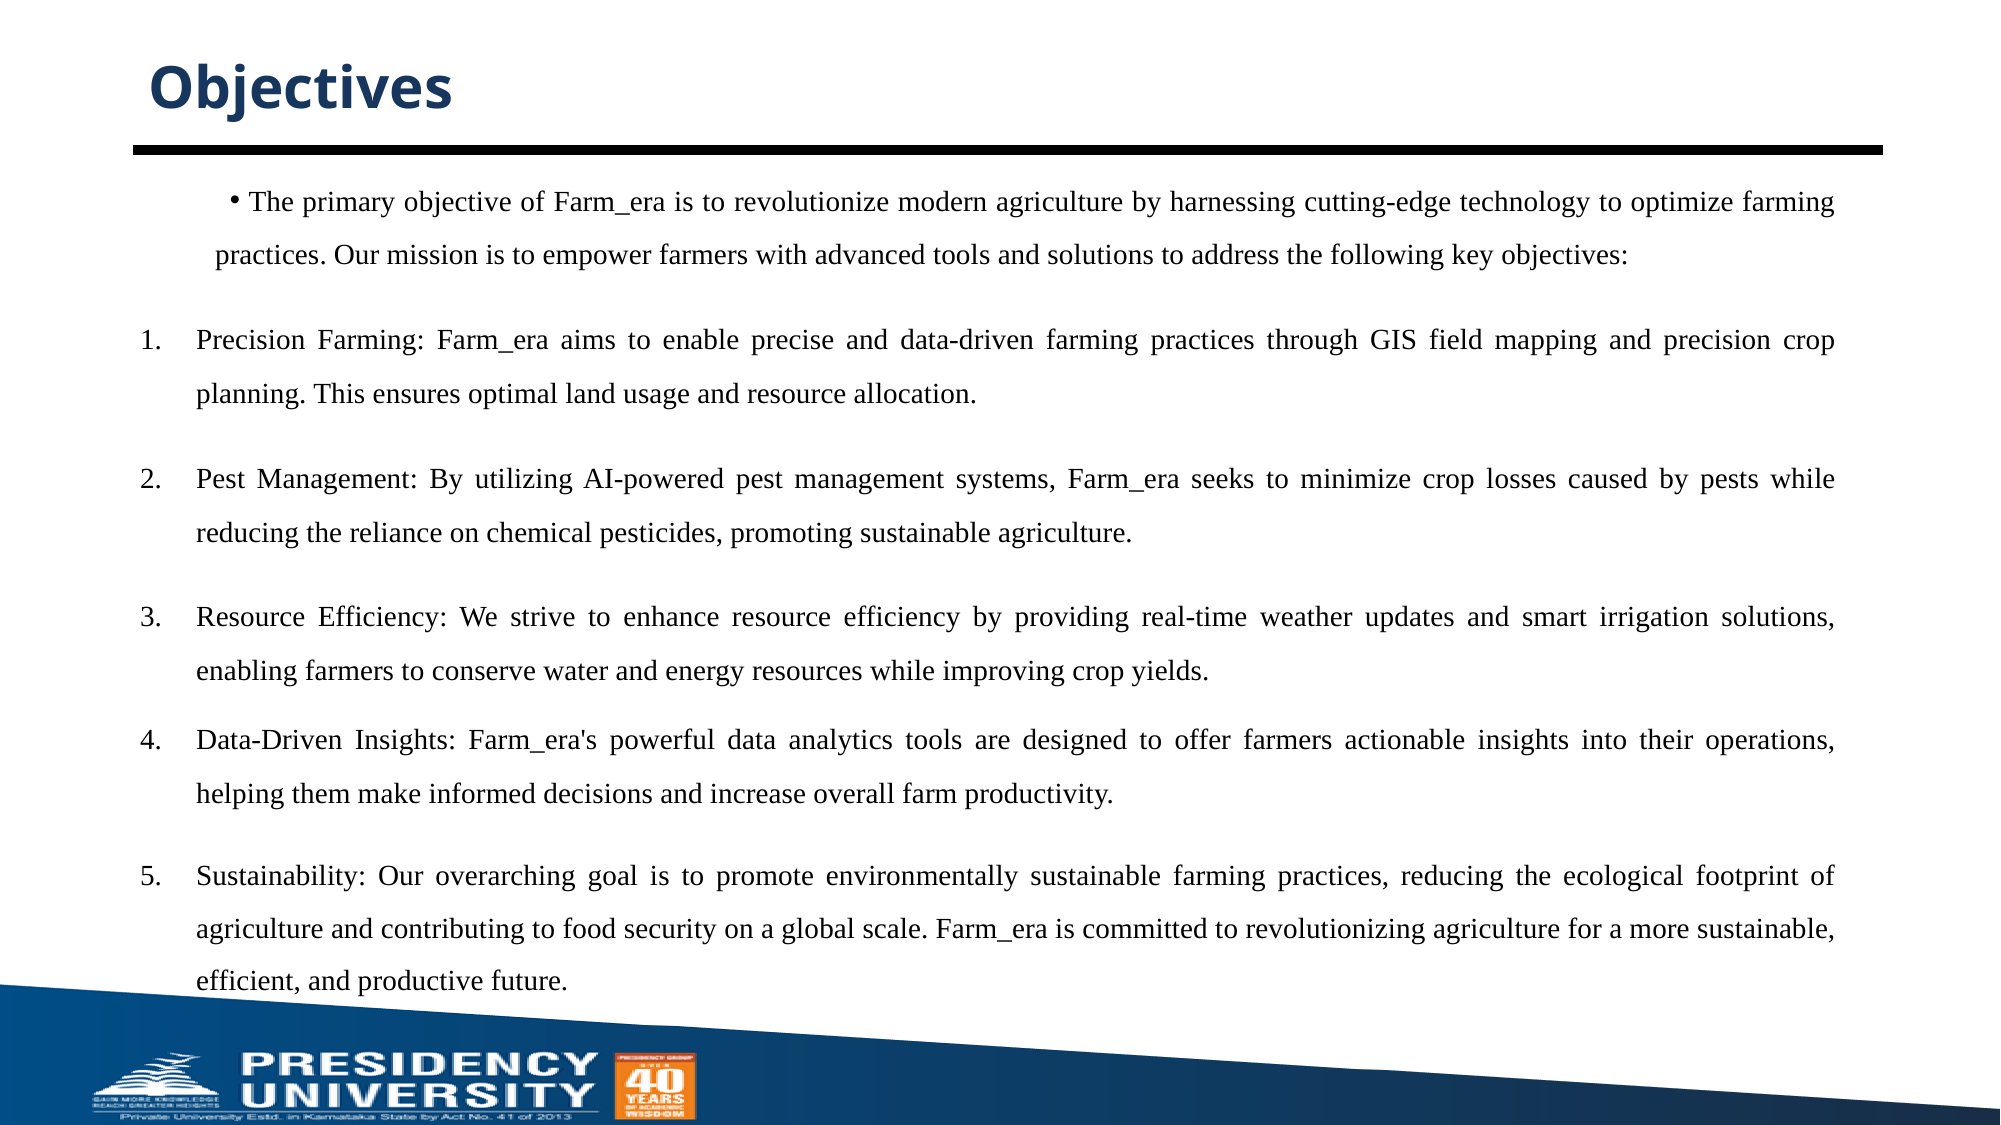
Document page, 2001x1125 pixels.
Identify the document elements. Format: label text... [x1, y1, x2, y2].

title Objectives [133, 45, 1884, 125]
picture [0, 982, 2000, 1125]
list The primary objective of Farm_era is to revolutionize modern agriculture by harnessing cutting-edge technology to optimize farming practices. Our mission is to empower farmers with advanced tools and solutions to address the following key objectives: Precision Farming: Farm_era aims to enable precise and data-driven farming practices through GIS field mapping and precision crop planning. This ensures optimal land usage and resource allocation. Pest Management: By utilizing AI-powered pest management systems, Farm_era seeks to minimize crop losses caused by pests while reducing the reliance on chemical pesticides, promoting sustainable agriculture. Resource Efficiency: We strive to enhance resource efficiency by providing real-time weather updates and smart irrigation solutions, enabling farmers to conserve water and energy resources while improving crop yields. Data-Driven Insights: Farm_era's powerful data analytics tools are designed to offer farmers actionable insights into their operations, helping them make informed decisions and increase overall farm productivity. Sustainability: Our overarching goal is to promote environmentally sustainable farming practices, reducing the ecological footprint of agriculture and contributing to food security on a global scale. Farm_era is committed to revolutionizing agriculture for a more sustainable, efficient, and productive future. [125, 156, 1875, 969]
